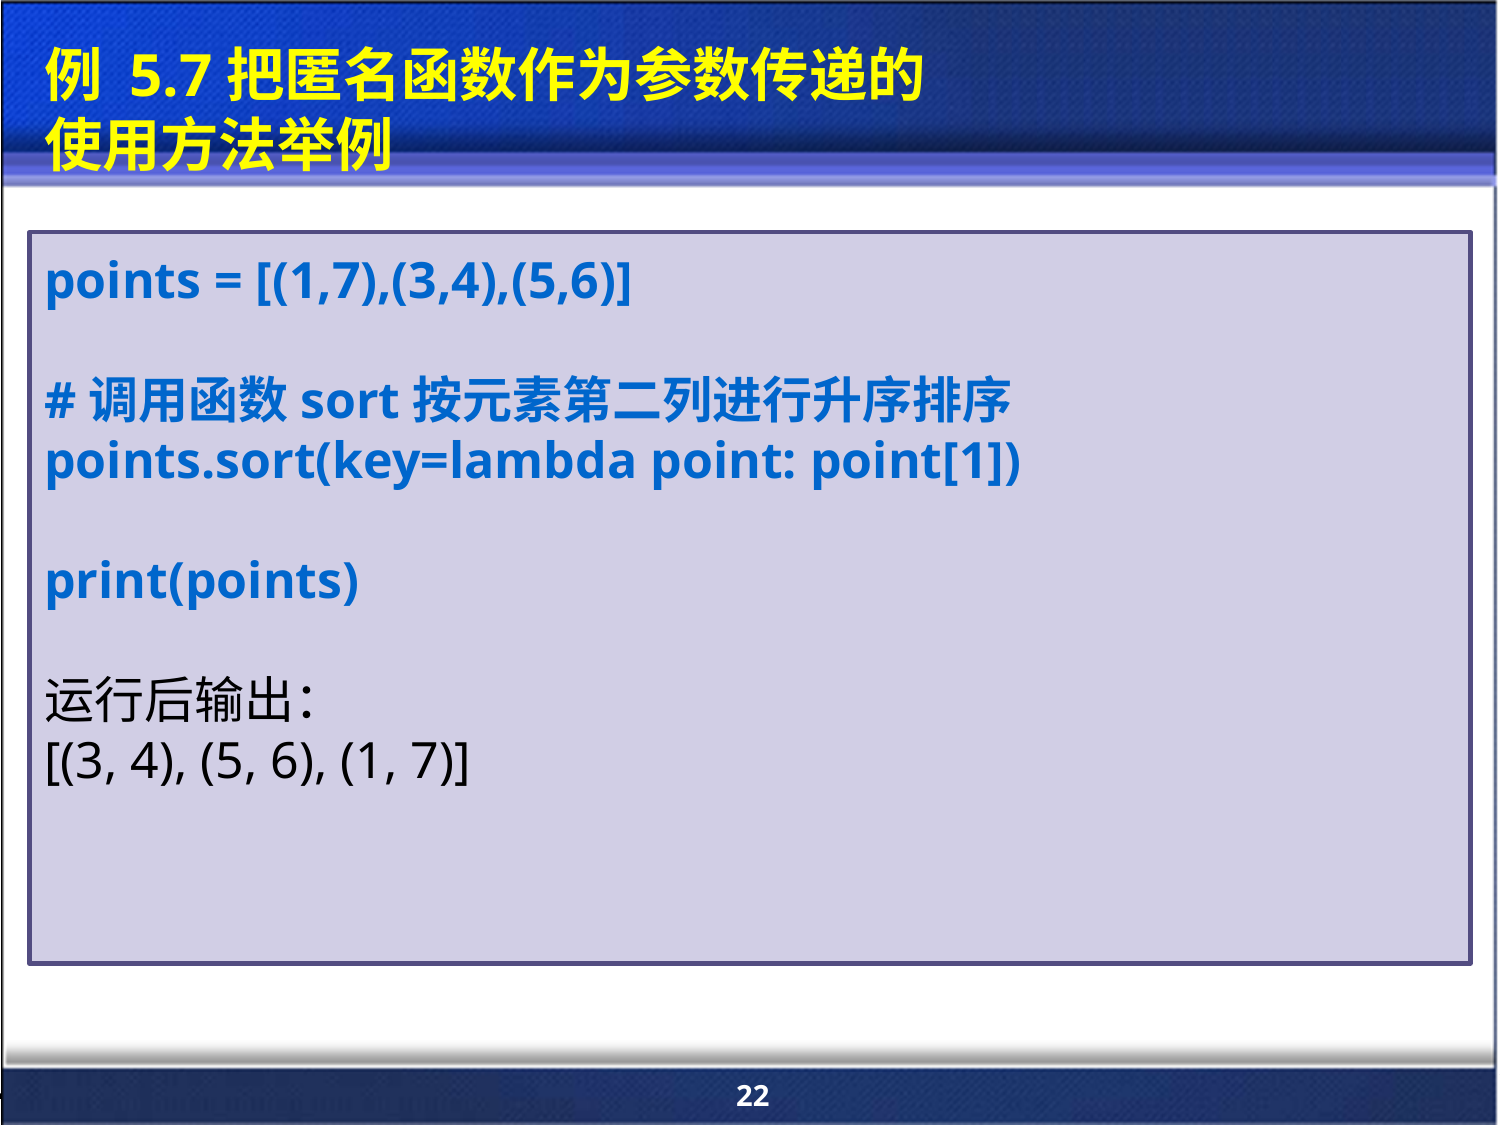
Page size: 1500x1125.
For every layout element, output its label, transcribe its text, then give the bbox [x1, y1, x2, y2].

text_box [27, 230, 1473, 966]
picture [1, 0, 1499, 1125]
slide_number 22 [672, 1074, 834, 1125]
text_box 例 5.7把匿名函数作为参数传递的 使用方法举例 points = [(1,7),(3,4),(5,6)] #调用函数sort按元素第二列进行升序排序 points.sort(key=lambda point: point[1]) print(points) 运行后输出： [(3, 4), (5, 6), (1, 7)] [29, 31, 1471, 796]
